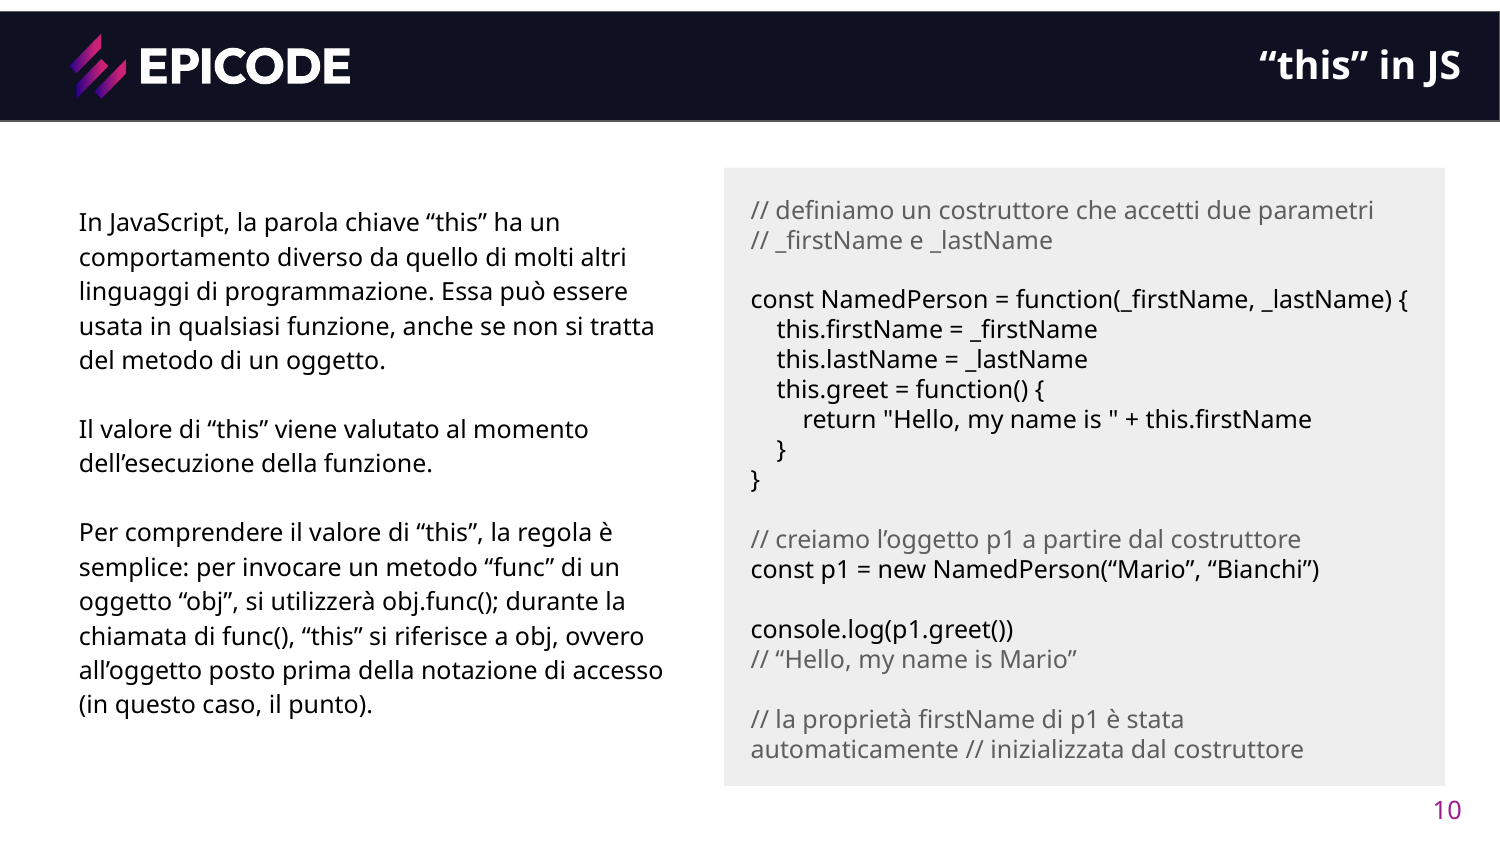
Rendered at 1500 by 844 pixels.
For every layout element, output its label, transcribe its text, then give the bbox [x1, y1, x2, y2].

title “this” in JS [668, 40, 1462, 93]
picture [69, 33, 350, 99]
text_box // definiamo un costruttore che accetti due parametri // _firstName e _lastName const NamedPerson = function(_firstName, _lastName) { this.firstName = _firstName this.lastName = _lastName this.greet = function() { return "Hello, my name is " + this.firstName } } // creiamo l’oggetto p1 a partire dal costruttore const p1 = new NamedPerson(“Mario”, “Bianchi”) console.log(p1.greet()) // “Hello, my name is Mario” // la proprietà firstName di p1 è stata automaticamente // inizializzata dal costruttore [724, 167, 1446, 786]
text_box In JavaScript, la parola chiave “this” ha un comportamento diverso da quello di molti altri linguaggi di programmazione. Essa può essere usata in qualsiasi funzione, anche se non si tratta del metodo di un oggetto. Il valore di “this” viene valutato al momento dell’esecuzione della funzione. Per comprendere il valore di “this”, la regola è semplice: per invocare un metodo “func” di un oggetto “obj”, si utilizzerà obj.func(); durante la chiamata di func(), “this” si riferisce a obj, ovvero all’oggetto posto prima della notazione di accesso (in questo caso, il punto). [78, 187, 684, 780]
text_box [0, 11, 1500, 121]
text_box 10 [1371, 779, 1462, 844]
